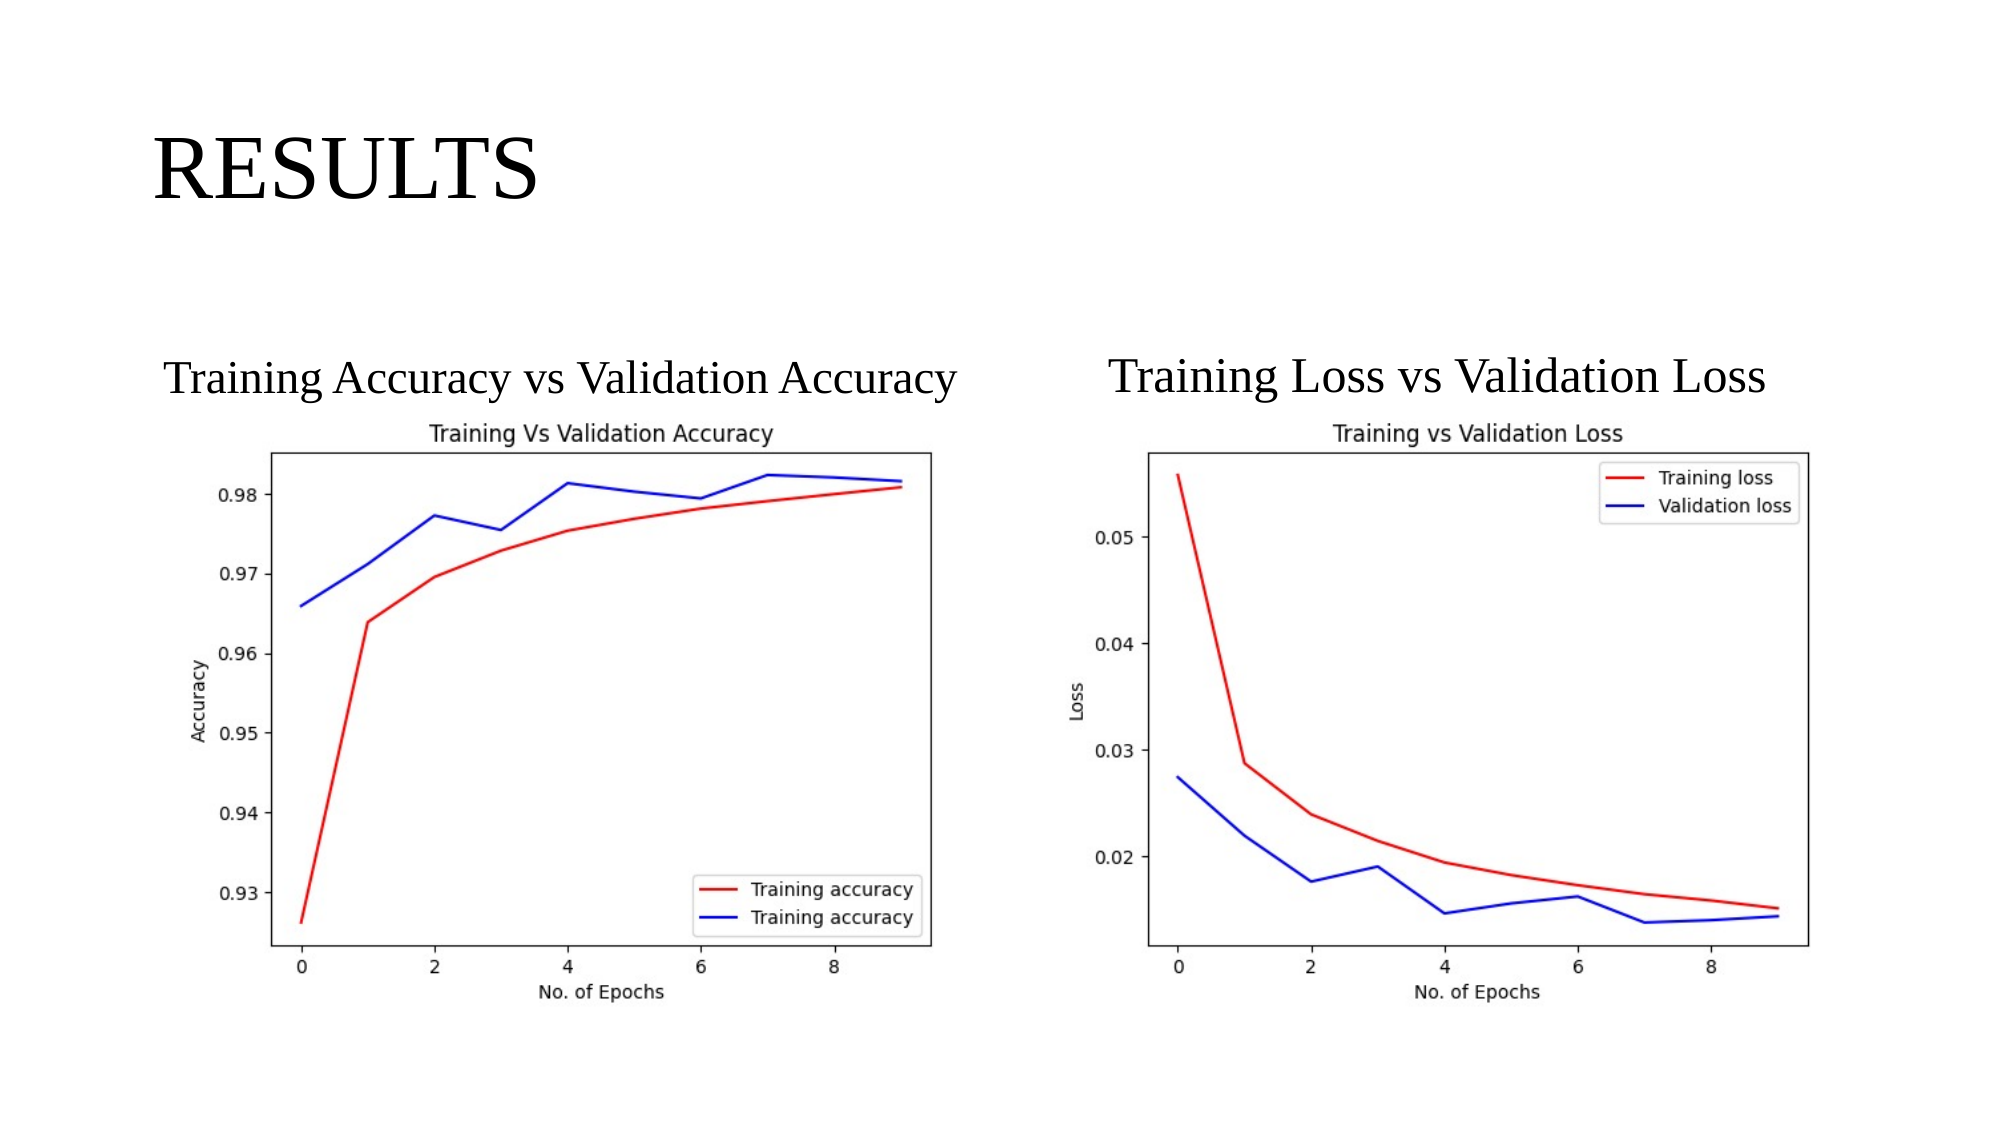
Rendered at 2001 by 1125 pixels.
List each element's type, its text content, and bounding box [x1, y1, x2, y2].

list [1055, 410, 1820, 1016]
list Training Accuracy vs Validation Accuracy [137, 332, 984, 411]
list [178, 410, 944, 1016]
title RESULTS [137, 59, 1863, 278]
list Training Loss vs Validation Loss [1012, 332, 1863, 411]
